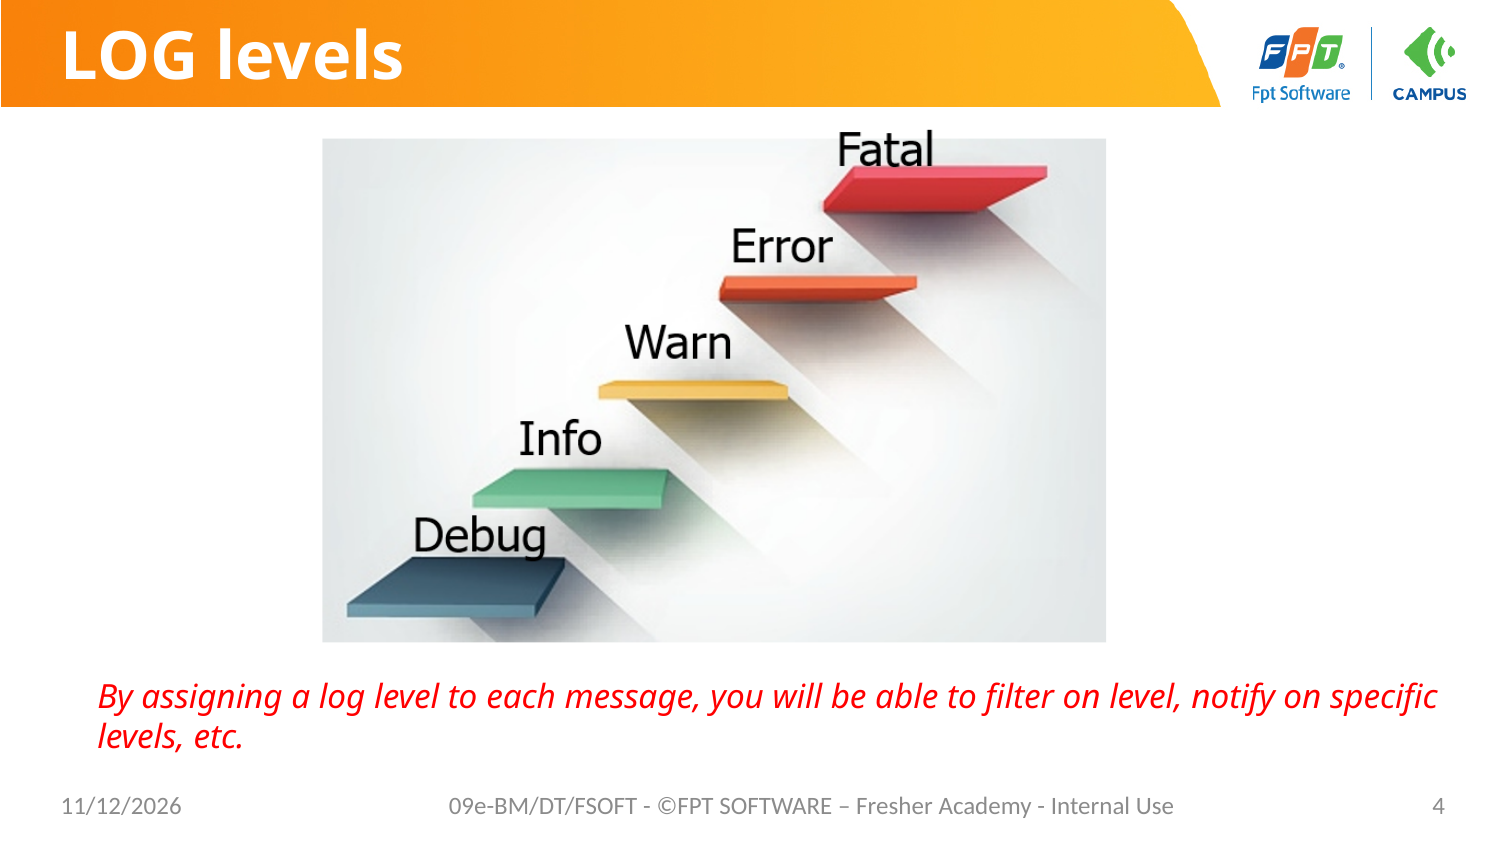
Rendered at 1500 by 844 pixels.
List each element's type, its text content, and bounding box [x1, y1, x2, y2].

text_box By assigning a log level to each message, you will be able to filter on level, notify on specific levels, etc. [82, 668, 1480, 763]
picture [1, 0, 1499, 844]
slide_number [45, 782, 270, 827]
slide_number 4 [1350, 782, 1461, 827]
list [269, 108, 1140, 661]
footer 09e-BM/DT/FSOFT - ©FPT SOFTWARE – Fresher Academy - Internal Use [289, 782, 1335, 827]
title LOG levels [45, 0, 1176, 106]
